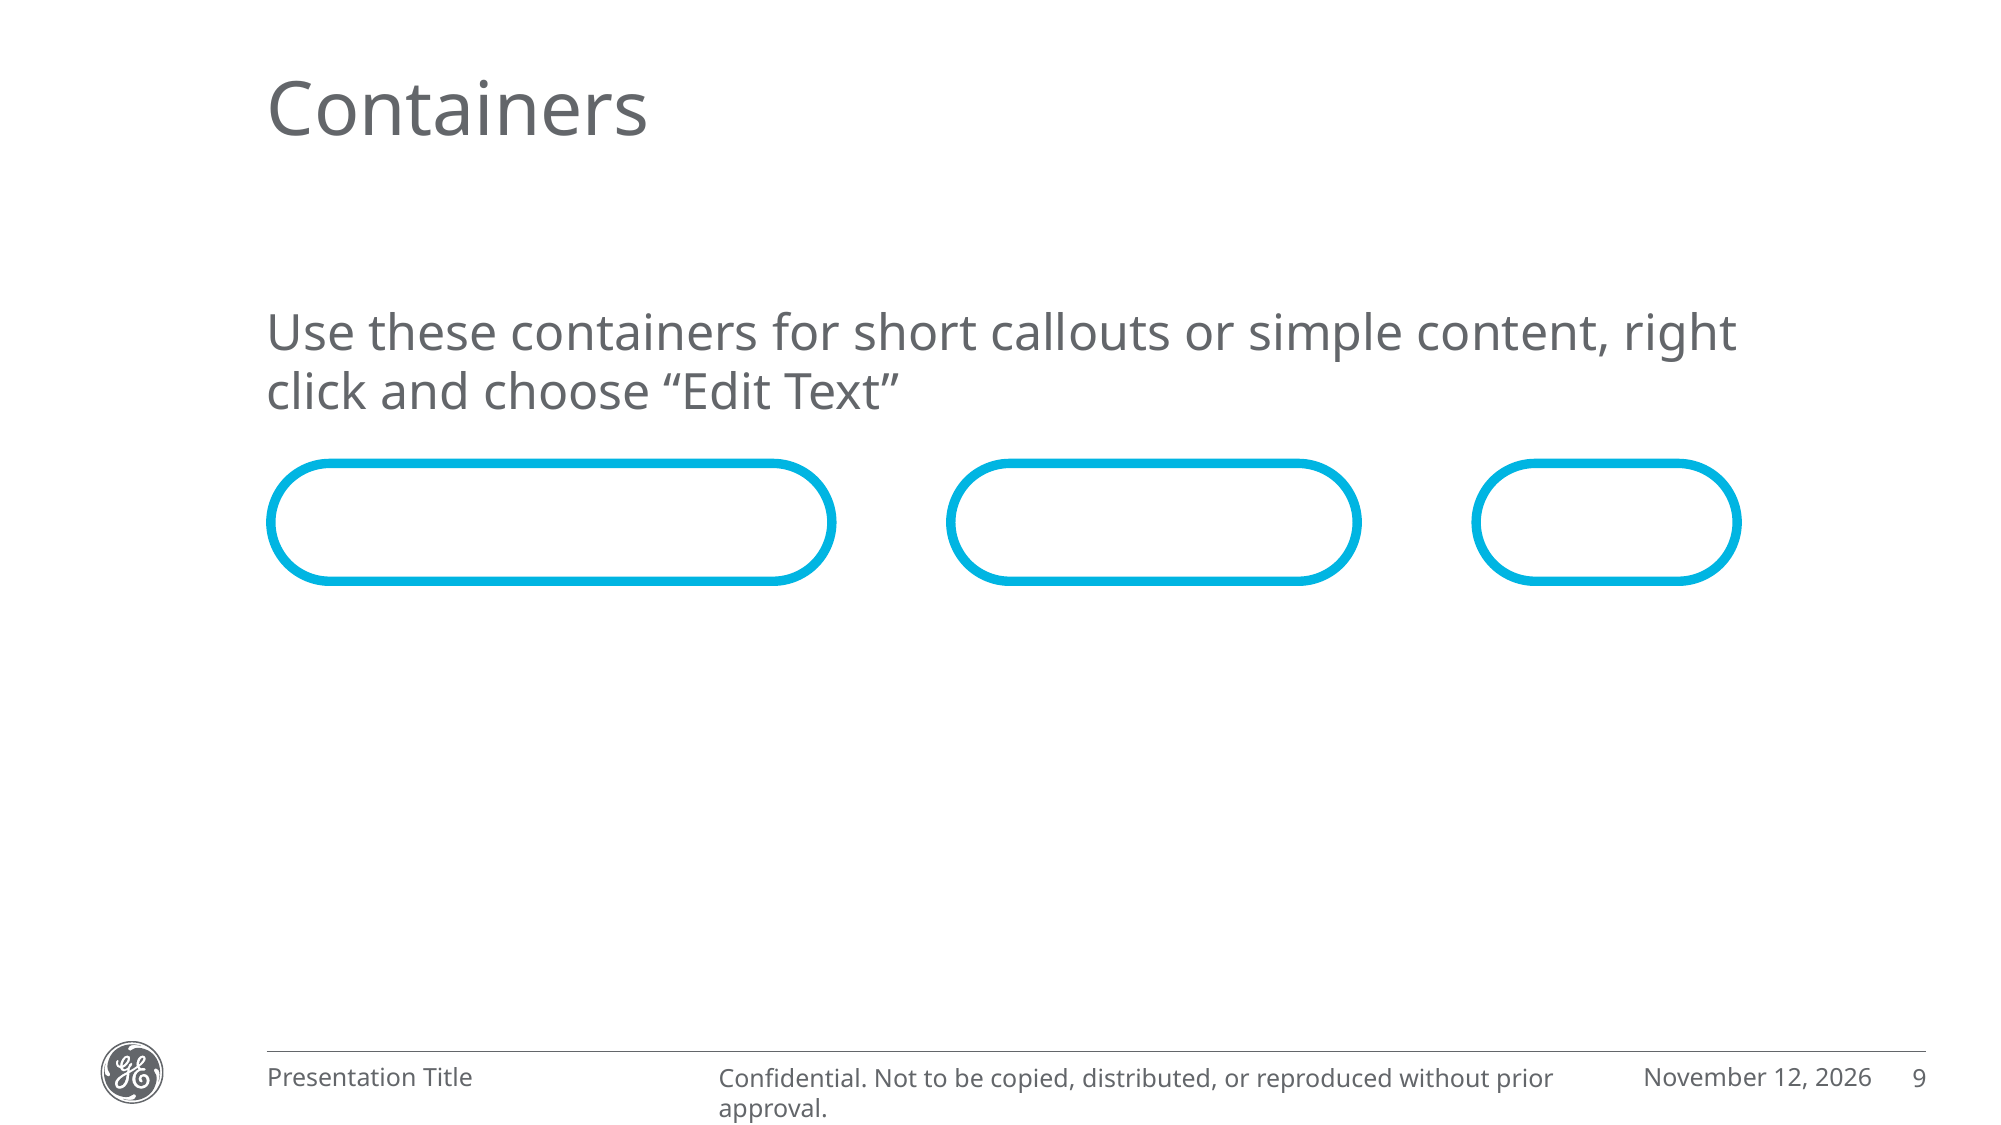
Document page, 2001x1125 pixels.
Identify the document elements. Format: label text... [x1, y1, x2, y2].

footer Presentation Title [266, 1061, 708, 1092]
text_box [949, 462, 1359, 583]
list Use these containers for short callouts or simple content, right click and choose “Edit Text” [266, 303, 1744, 1016]
title Containers [266, 36, 1743, 186]
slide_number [1564, 1061, 1873, 1092]
text_box [269, 462, 833, 583]
slide_number 9 [1872, 1062, 1927, 1093]
text_box [1475, 462, 1739, 583]
